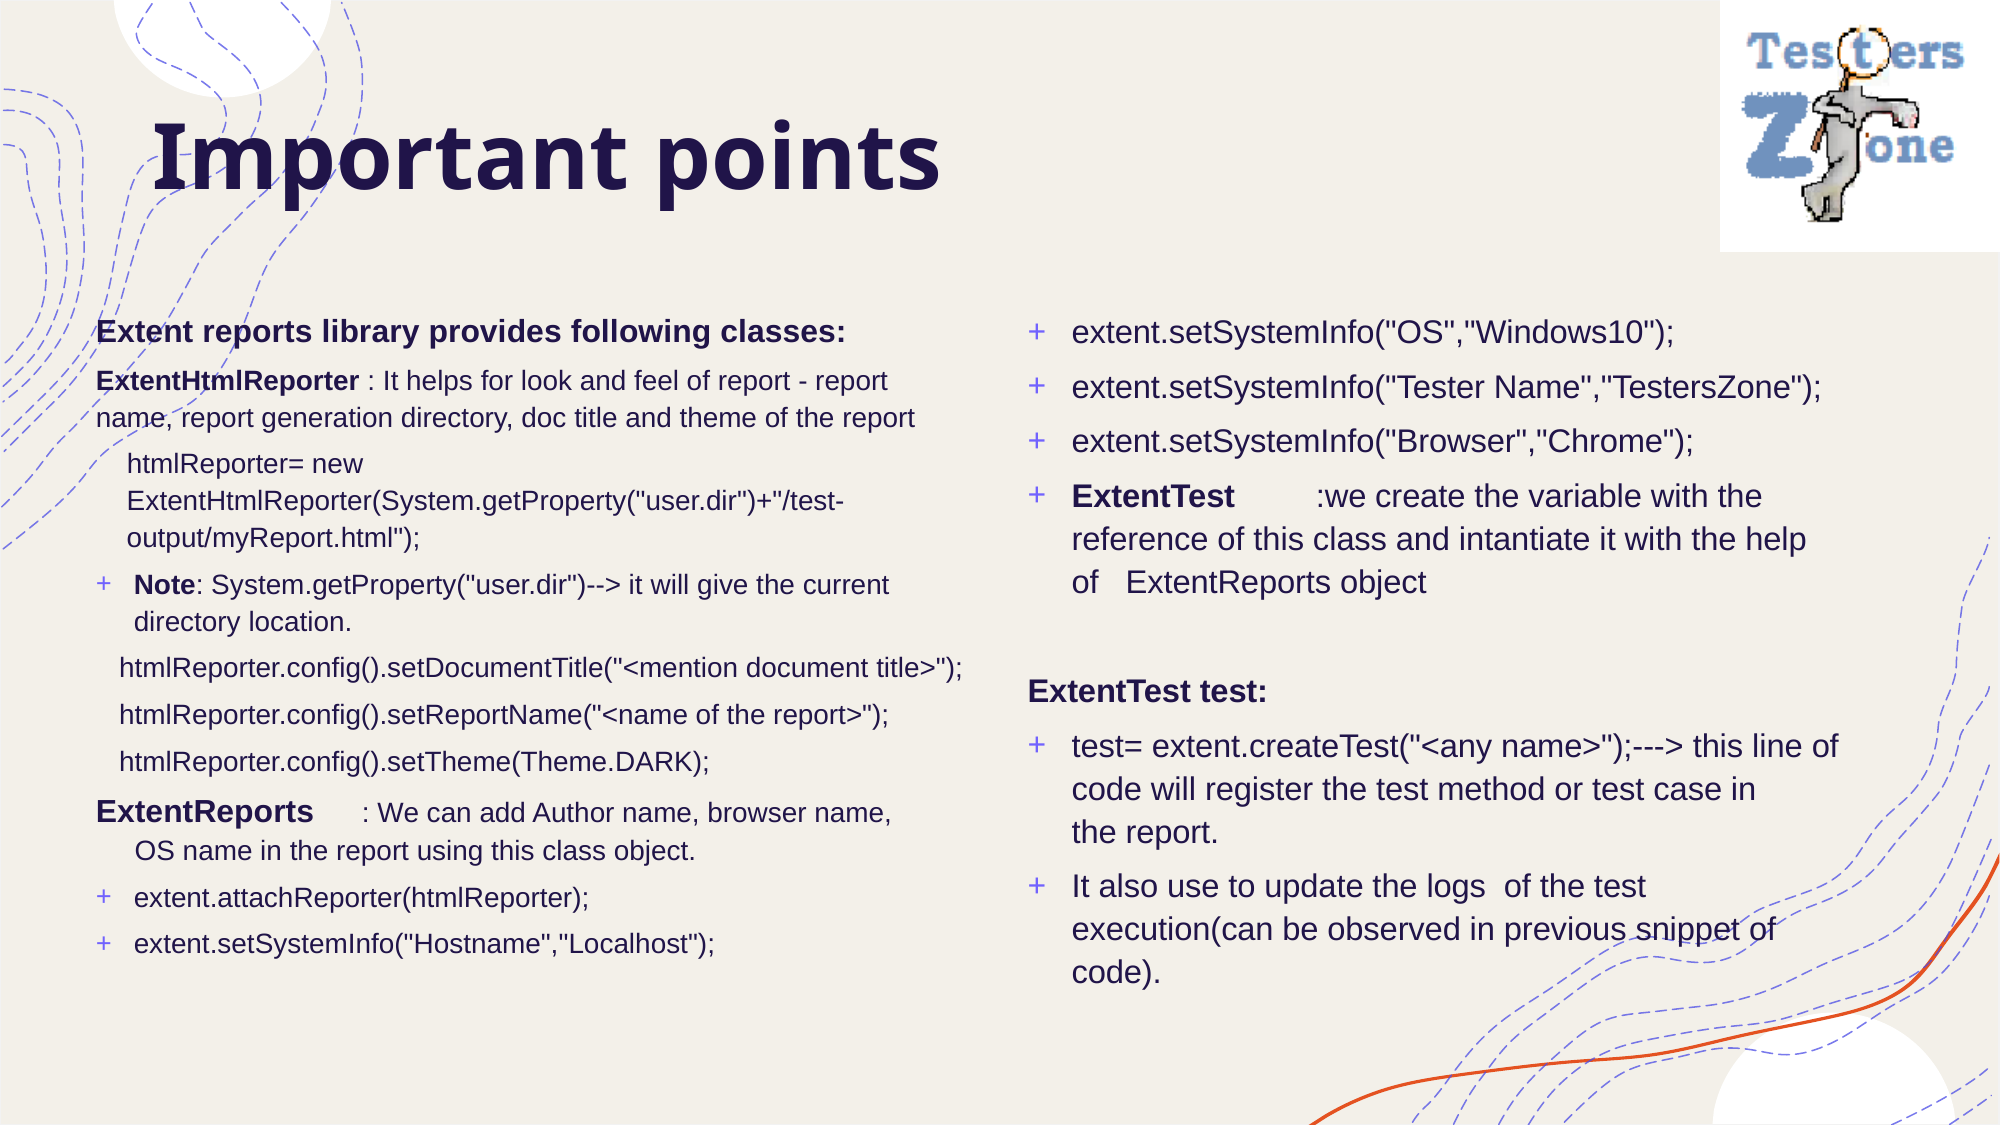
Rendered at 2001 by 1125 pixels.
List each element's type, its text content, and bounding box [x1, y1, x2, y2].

title Important points [137, 59, 1720, 247]
list extent.setSystemInfo("OS","Windows10"); extent.setSystemInfo("Tester Name","TestersZone"); extent.setSystemInfo("Browser","Chrome"); ExtentTest :we create the variable with the reference of this class and intantiate it with the help of ExtentReports object ExtentTest test: test= extent.createTest("<any name>");---> this line of code will register the test method or test case in the report. It also use to update the logs of the test execution(can be observed in previous snippet of code). [1012, 299, 1863, 1014]
list Extent reports library provides following classes: ExtentHtmlReporter : It helps for look and feel of report - report name, report generation directory, doc title and theme of the report htmlReporter= new ExtentHtmlReporter(System.getProperty("user.dir")+"/test- output/myReport.html"); Note: System.getProperty("user.dir")--> it will give the current directory location. htmlReporter.config().setDocumentTitle("<mention document title>"); htmlReporter.config().setReportName("<name of the report>"); htmlReporter.config().setTheme(Theme.DARK); ExtentReports : We can add Author name, browser name, OS name in the report using this class object. extent.attachReporter(htmlReporter); extent.setSystemInfo("Hostname","Localhost"); [80, 299, 988, 1014]
picture [1720, 0, 2000, 252]
